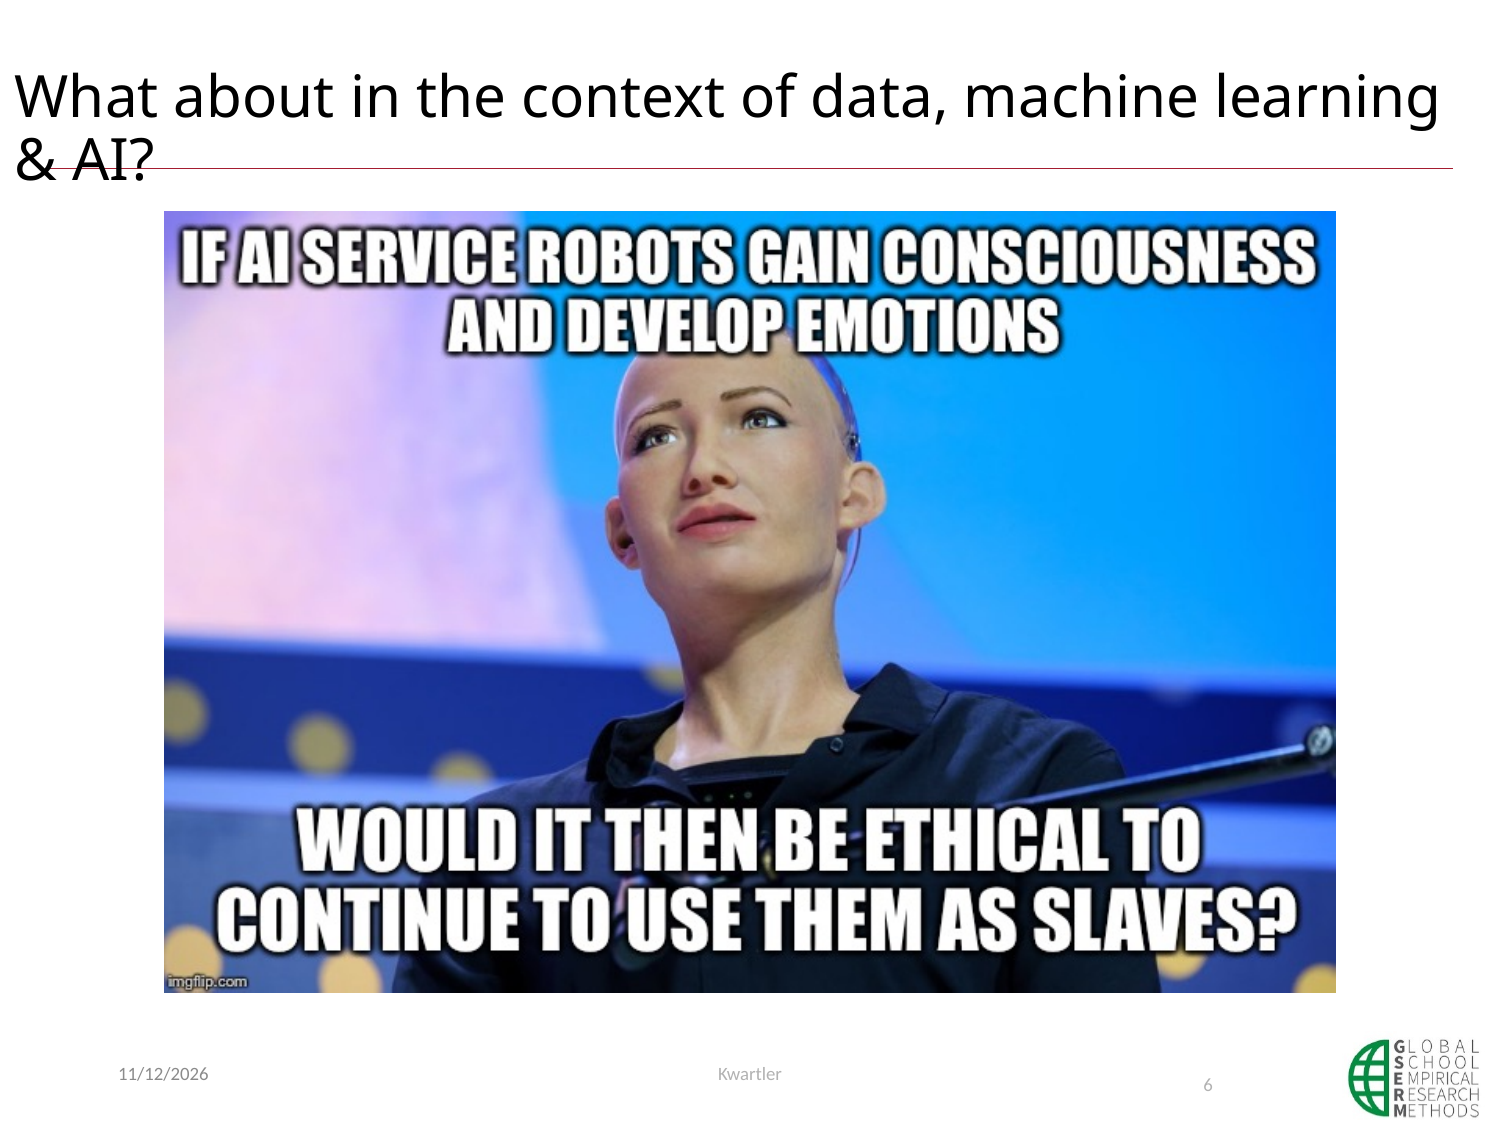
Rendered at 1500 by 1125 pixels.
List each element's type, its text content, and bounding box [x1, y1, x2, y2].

footer Kwartler [496, 1042, 1004, 1103]
slide_number 6 [1188, 1042, 1330, 1103]
picture [1342, 1031, 1500, 1120]
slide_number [103, 1042, 441, 1103]
picture [164, 211, 1336, 993]
picture [740, 214, 746, 221]
title What about in the context of data, machine learning & AI? [0, 59, 1500, 157]
